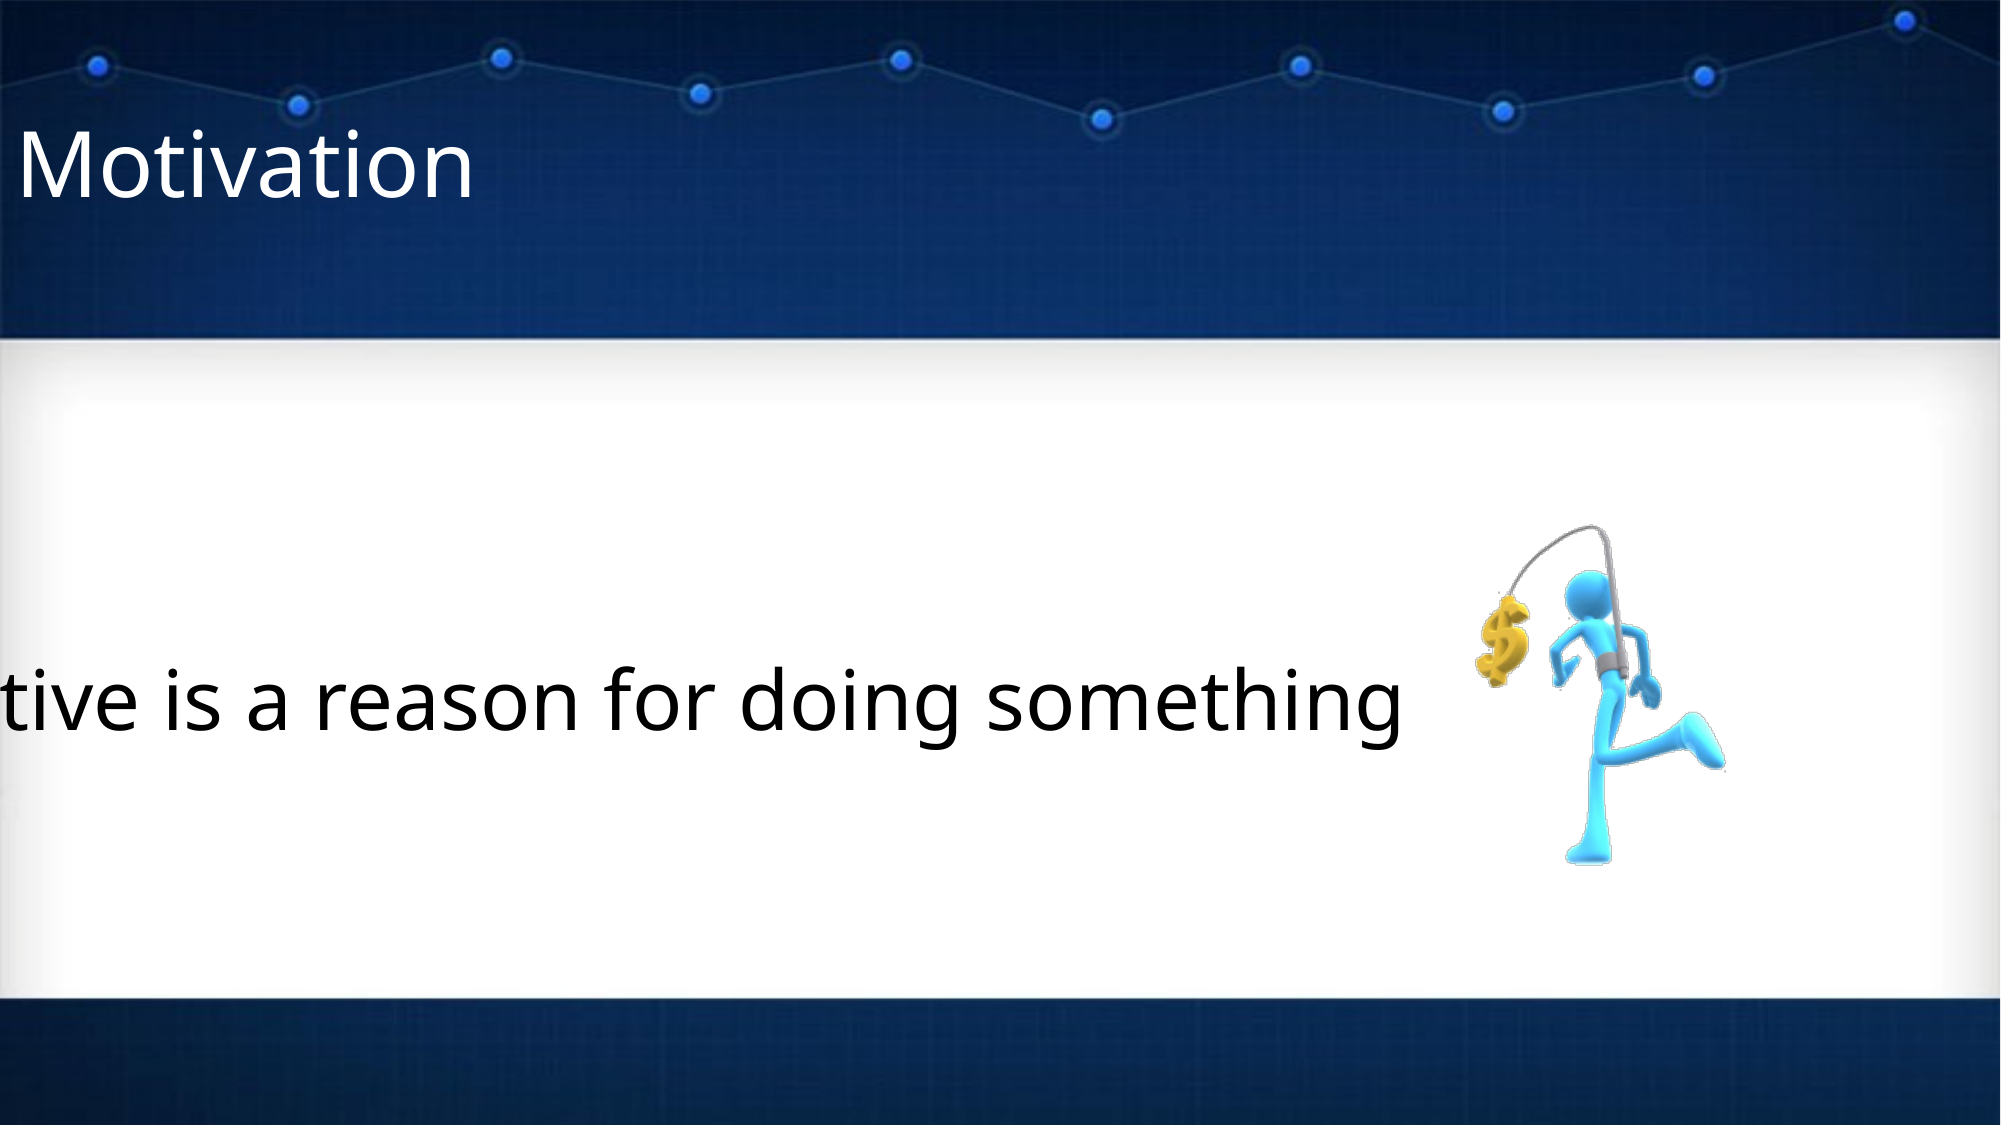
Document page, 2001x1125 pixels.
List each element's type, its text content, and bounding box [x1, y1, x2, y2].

picture [0, 0, 2001, 1125]
text_box A motive is a reason for doing something [0, 639, 1417, 755]
title Motivation [0, 73, 1354, 263]
